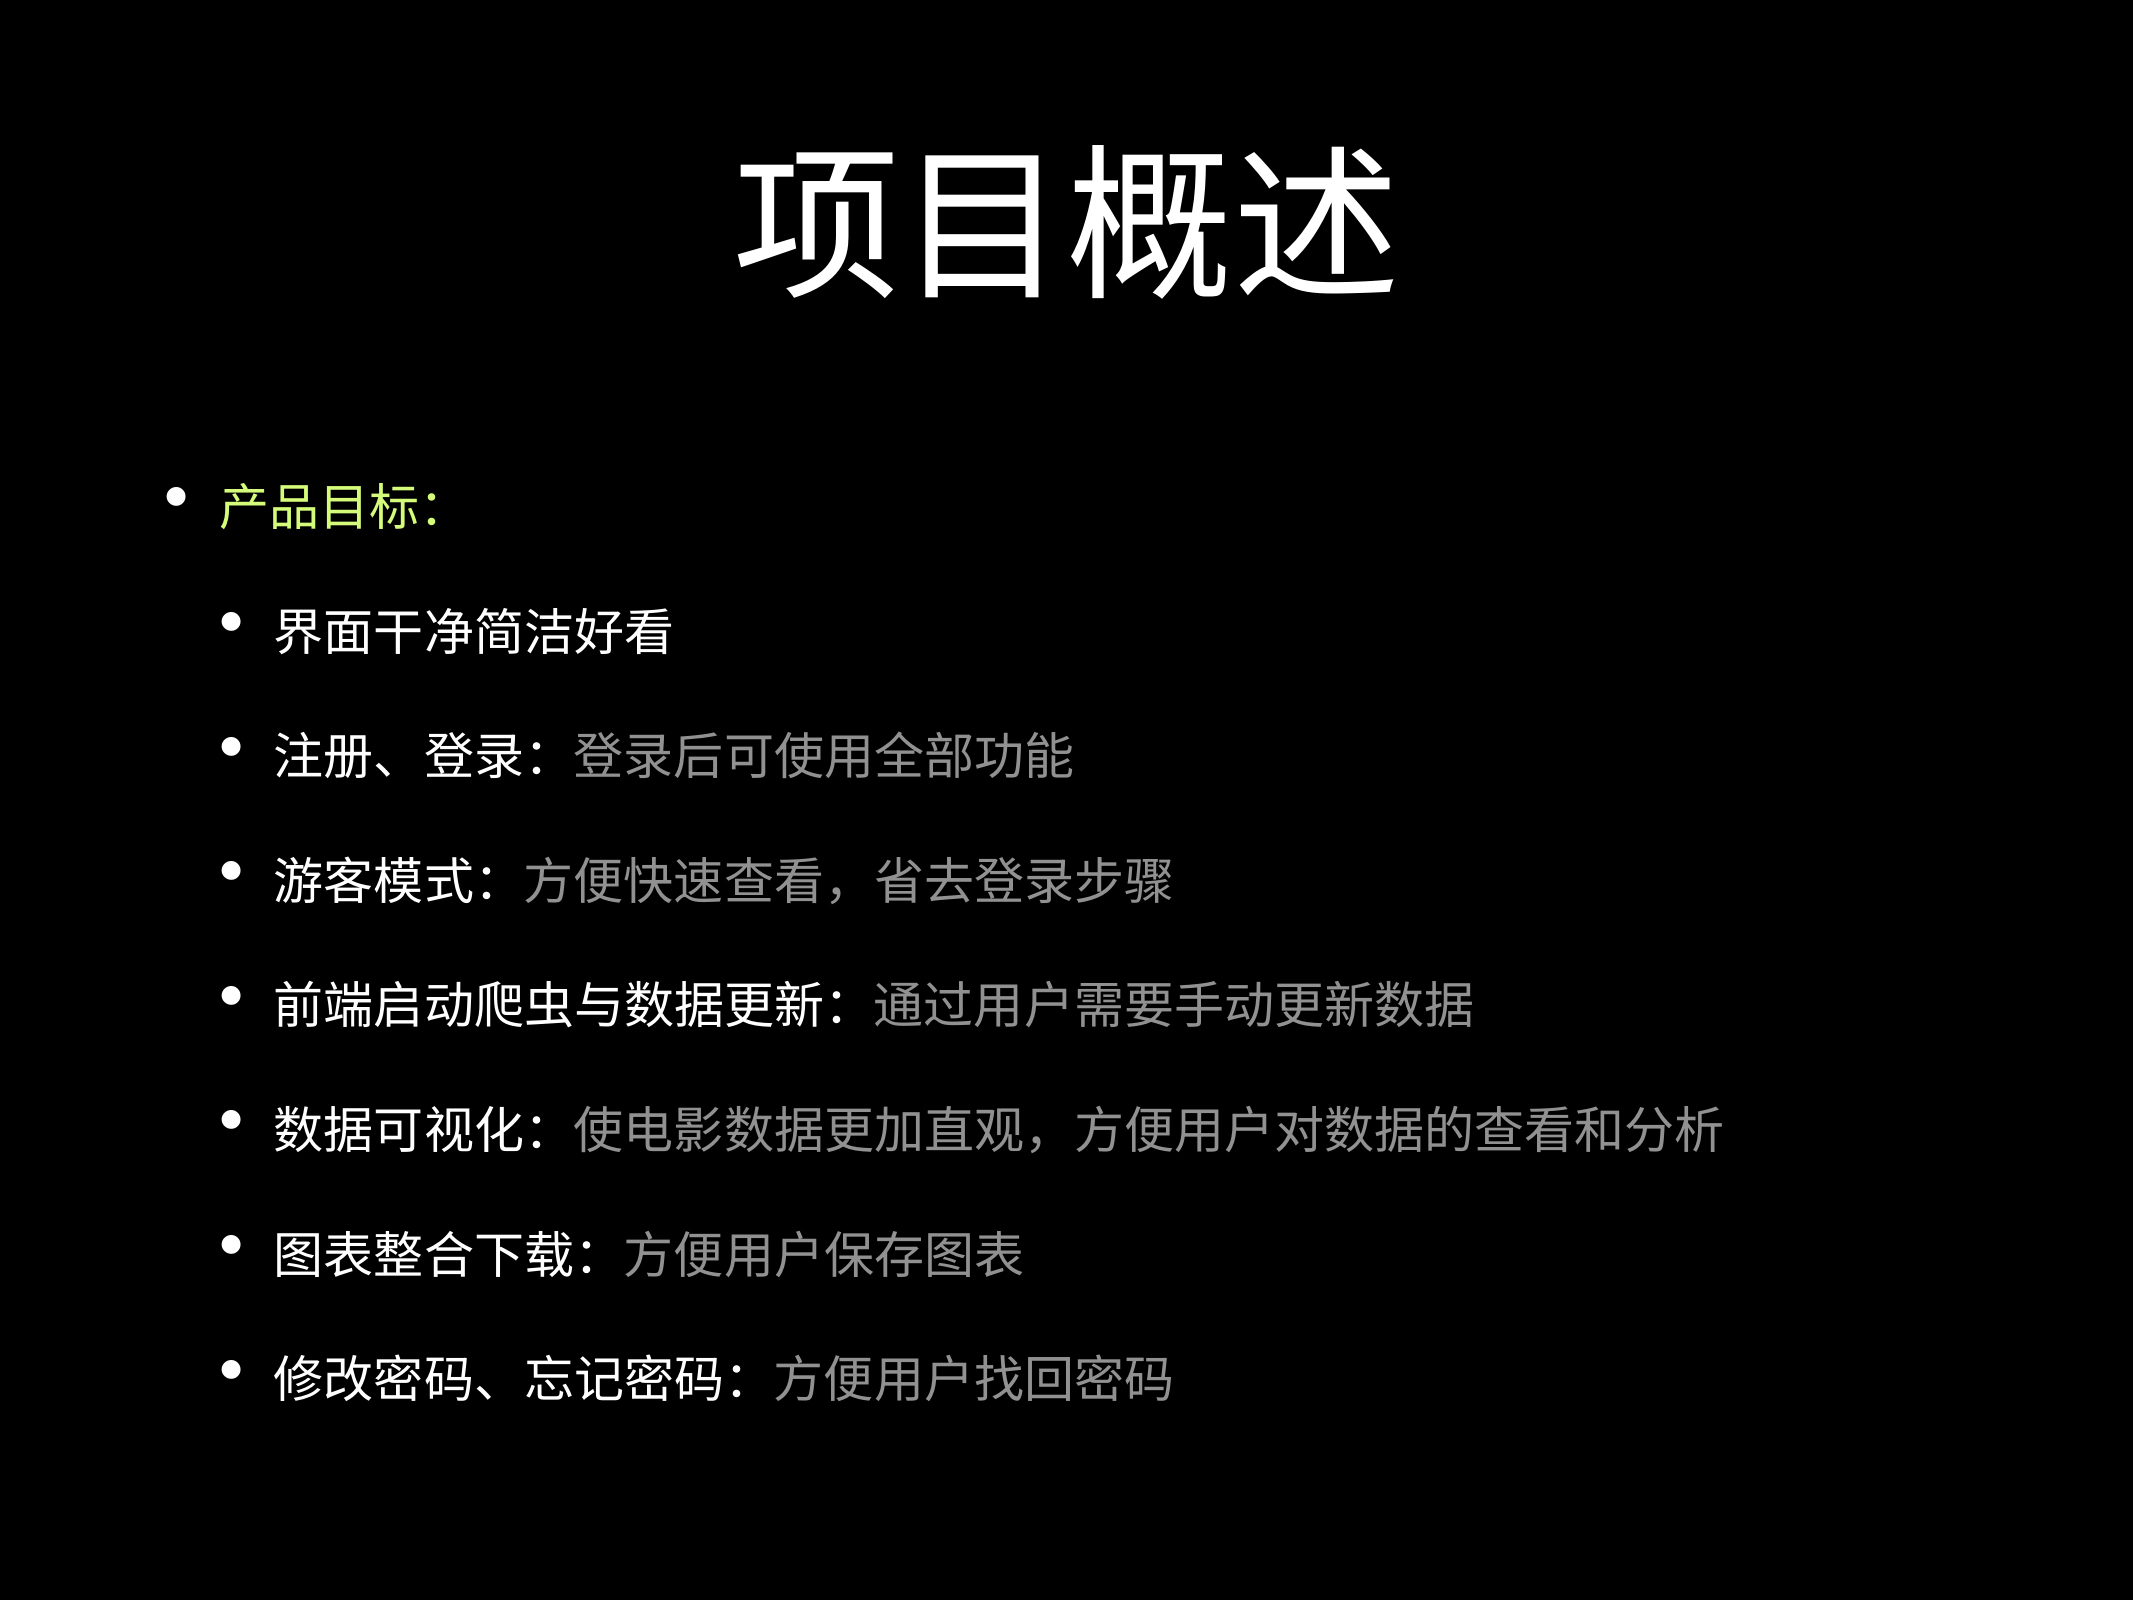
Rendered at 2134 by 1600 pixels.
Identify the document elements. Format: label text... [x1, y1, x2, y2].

title 项目概述 [155, 41, 1978, 397]
list 产品目标： 界面干净简洁好看 注册、登录：登录后可使用全部功能 游客模式：方便快速查看，省去登录步骤 前端启动爬虫与数据更新：通过用户需要手动更新数据 数据可视化：使电影数据更加直观，方便用户对数据的查看和分析 图表整合下载：方便用户保存图表 修改密码、忘记密码：方便用户找回密码 [155, 425, 1978, 1458]
